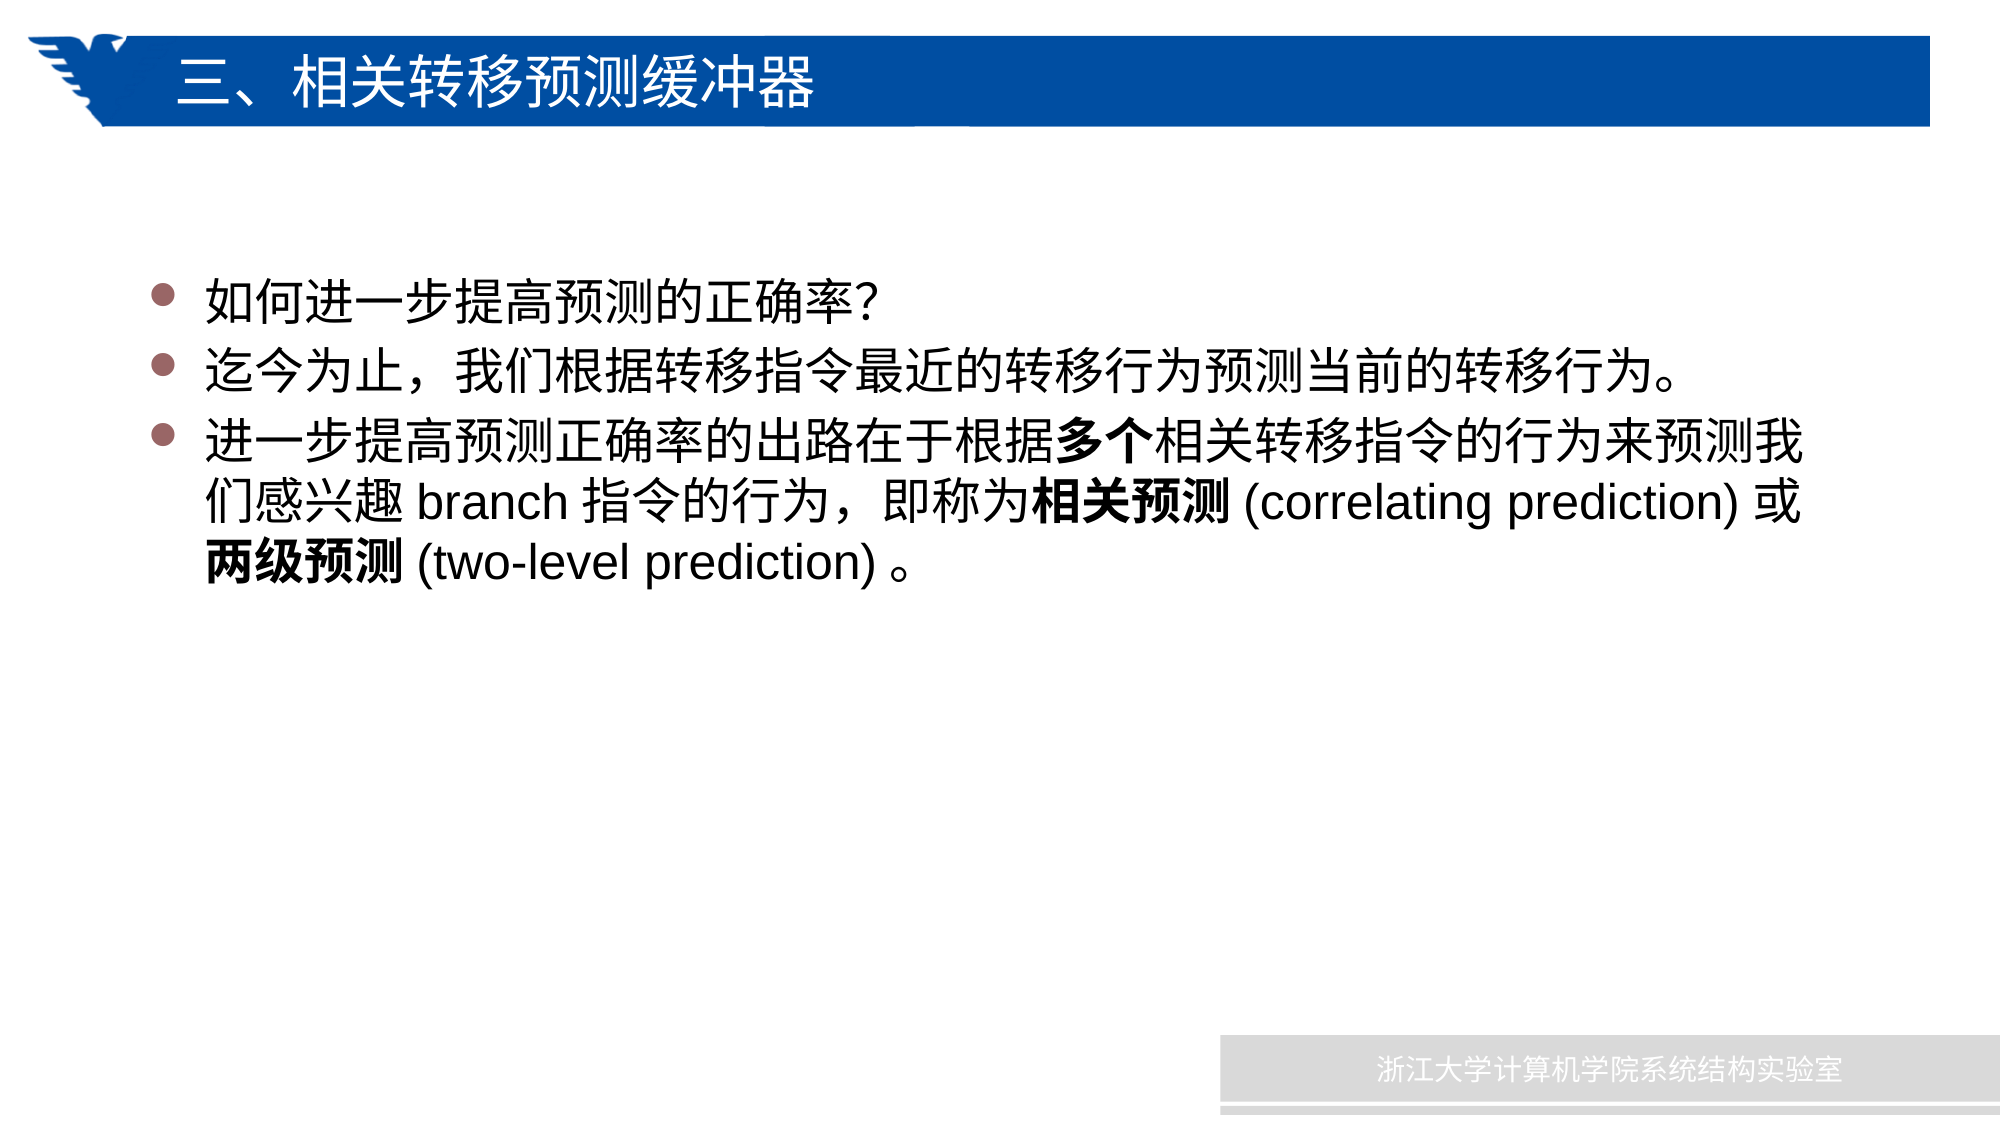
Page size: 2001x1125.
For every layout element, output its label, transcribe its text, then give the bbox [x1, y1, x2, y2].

title 三、相关转移预测缓冲器 [133, 37, 1796, 188]
list 如何进一步提高预测的正确率？ 迄今为止，我们根据转移指令最近的转移行为预测当前的转移行为。 进一步提高预测正确率的出路在于根据多个相关转移指令的行为来预测我们感兴趣branch指令的行为，即称为相关预测(correlating prediction)或两级预测(two-level prediction)。 [133, 262, 1867, 988]
picture [7, 19, 197, 127]
